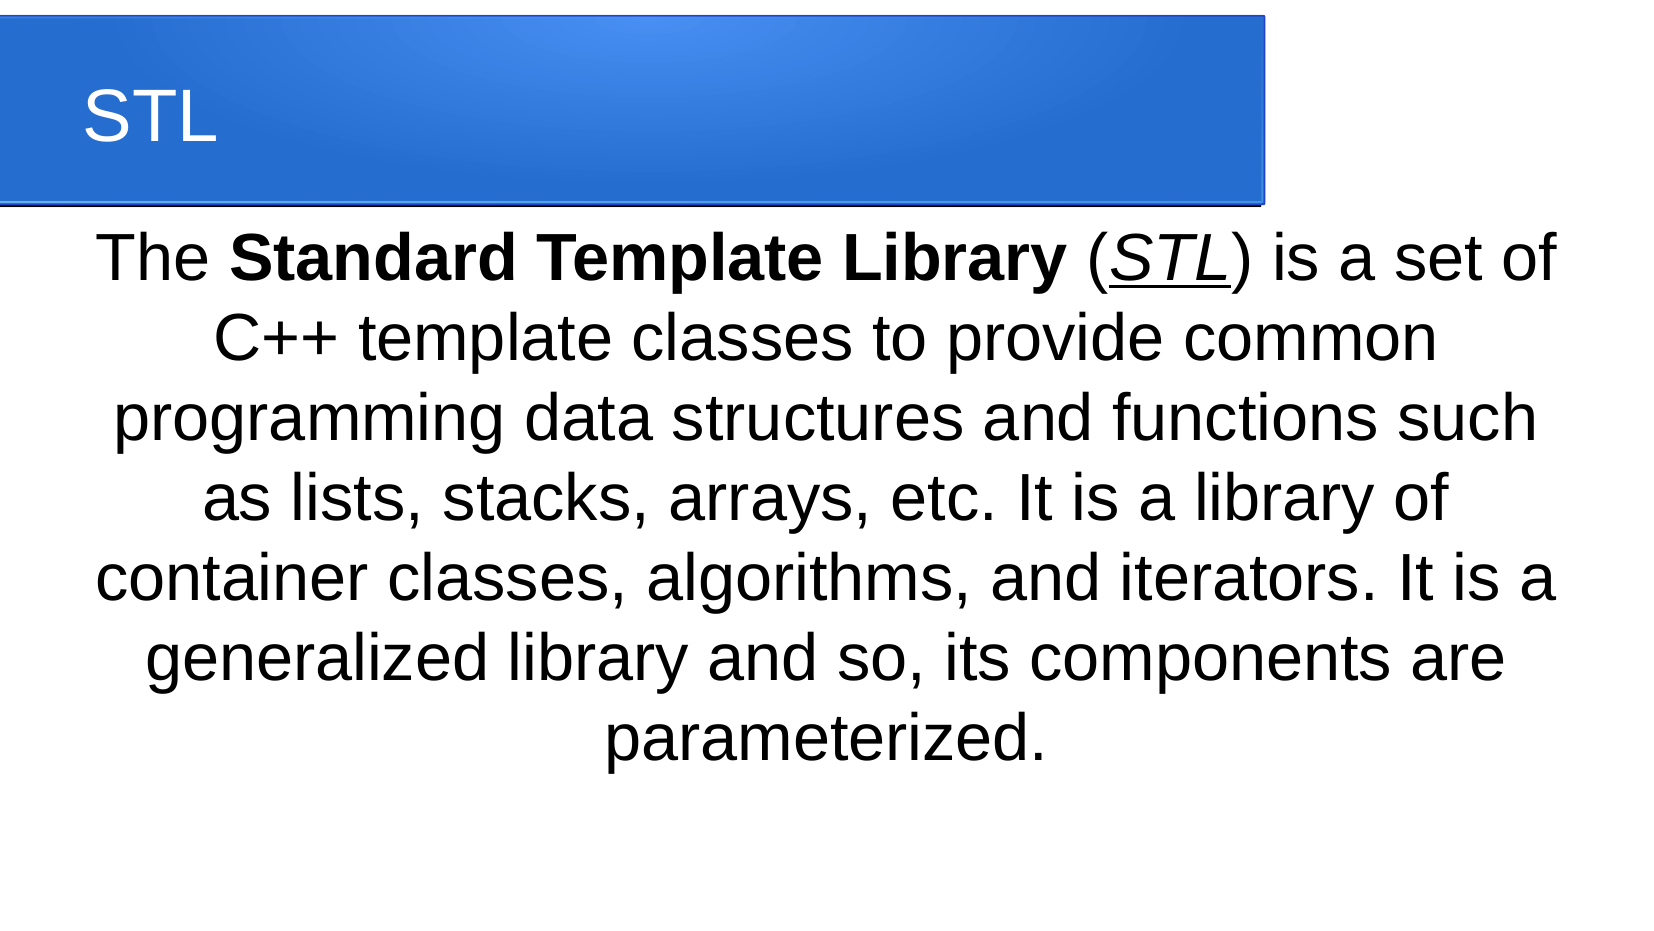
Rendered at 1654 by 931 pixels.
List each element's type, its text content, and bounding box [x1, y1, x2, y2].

picture [0, 13, 1269, 211]
text_box The Standard Template Library (STL) is a set of C++ template classes to provide common programming data structures and functions such as lists, stacks, arrays, etc. It is a library of container classes, algorithms, and iterators. It is a generalized library and so, its components are parameterized. [82, 224, 1571, 764]
text_box STL [82, 35, 1235, 189]
